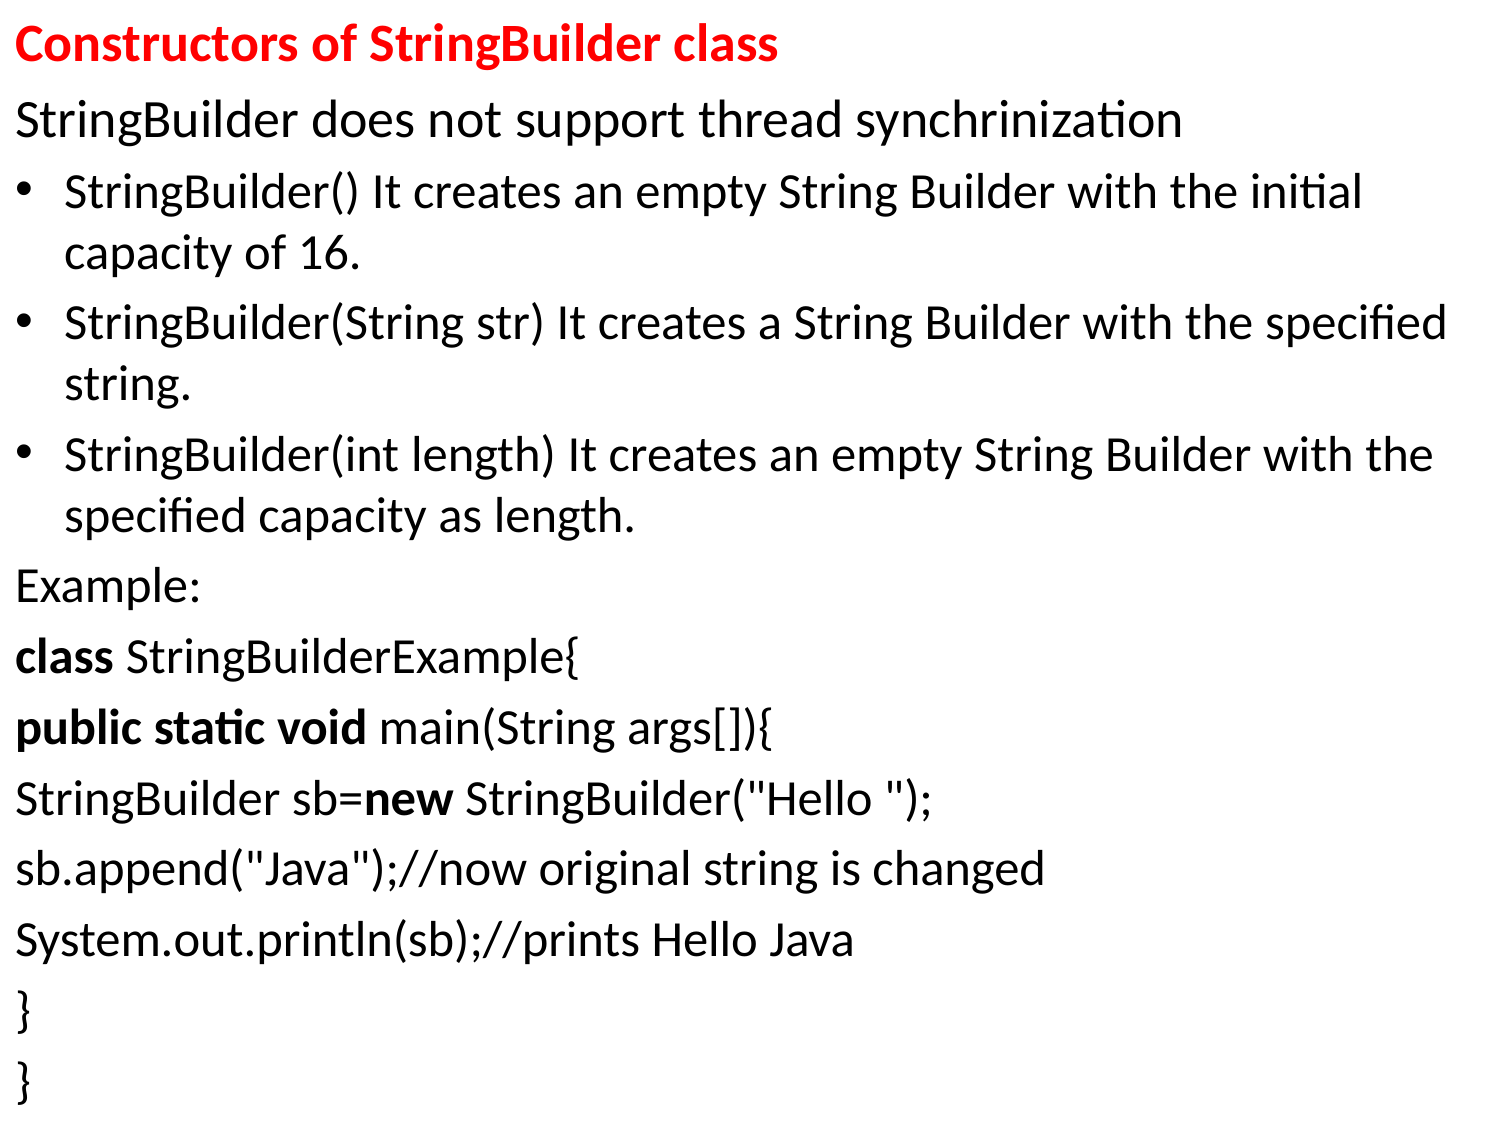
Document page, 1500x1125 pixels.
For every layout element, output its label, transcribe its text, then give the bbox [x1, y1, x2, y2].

list Constructors of StringBuilder class StringBuilder does not support thread synchrinization StringBuilder() It creates an empty String Builder with the initial capacity of 16. StringBuilder(String str) It creates a String Builder with the specified string. StringBuilder(int length) It creates an empty String Builder with the specified capacity as length. Example: class StringBuilderExample{ public static void main(String args[]){ StringBuilder sb=new StringBuilder("Hello "); sb.append("Java");//now original string is changed System.out.println(sb);//prints Hello Java } } [0, 0, 1500, 1125]
